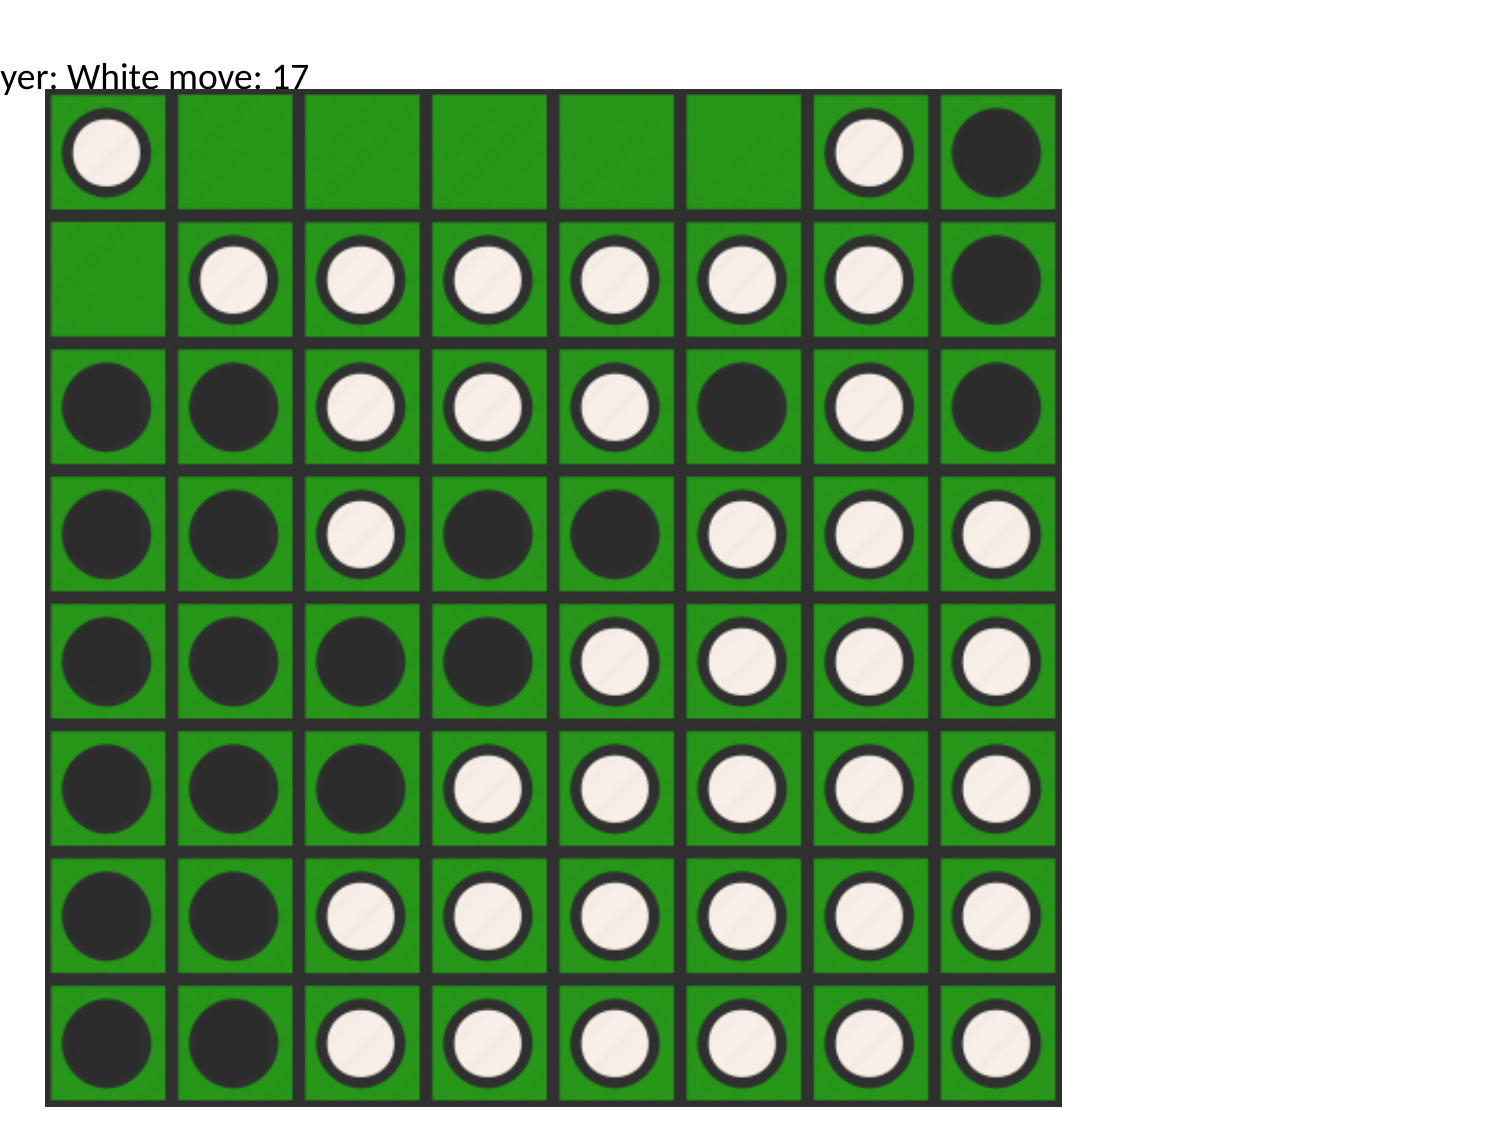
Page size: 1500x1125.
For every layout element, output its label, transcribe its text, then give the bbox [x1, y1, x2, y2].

text_box turn: 54 player: White move: 17 [0, 44, 325, 105]
picture [44, 89, 1062, 1107]
